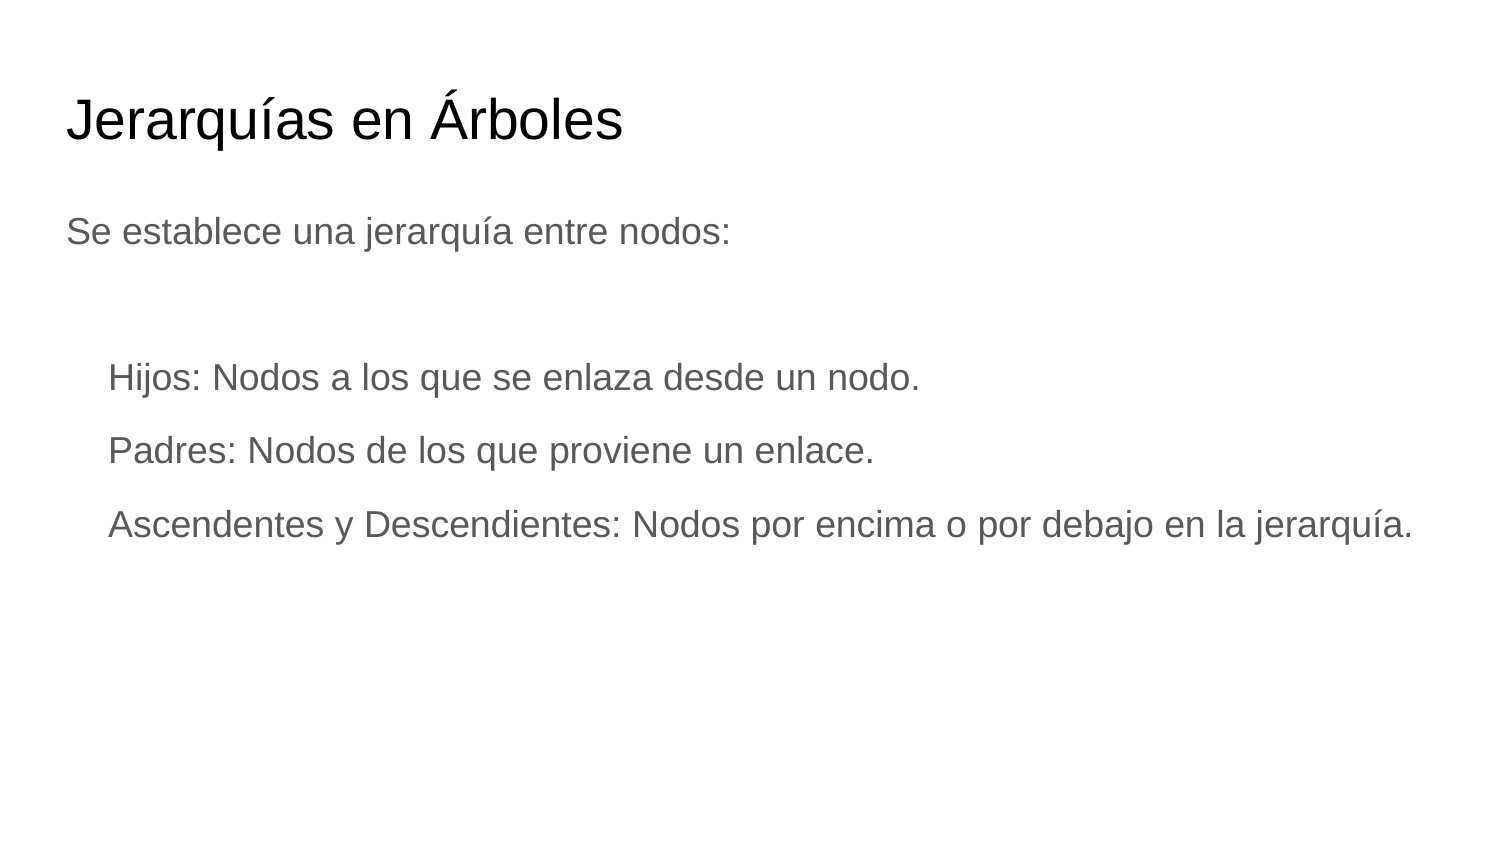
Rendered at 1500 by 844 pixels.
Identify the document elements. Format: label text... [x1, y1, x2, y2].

title Jerarquías en Árboles [51, 72, 1449, 167]
list Se establece una jerarquía entre nodos: Hijos: Nodos a los que se enlaza desde un nodo. Padres: Nodos de los que proviene un enlace. Ascendentes y Descendientes: Nodos por encima o por debajo en la jerarquía. [51, 189, 1449, 750]
